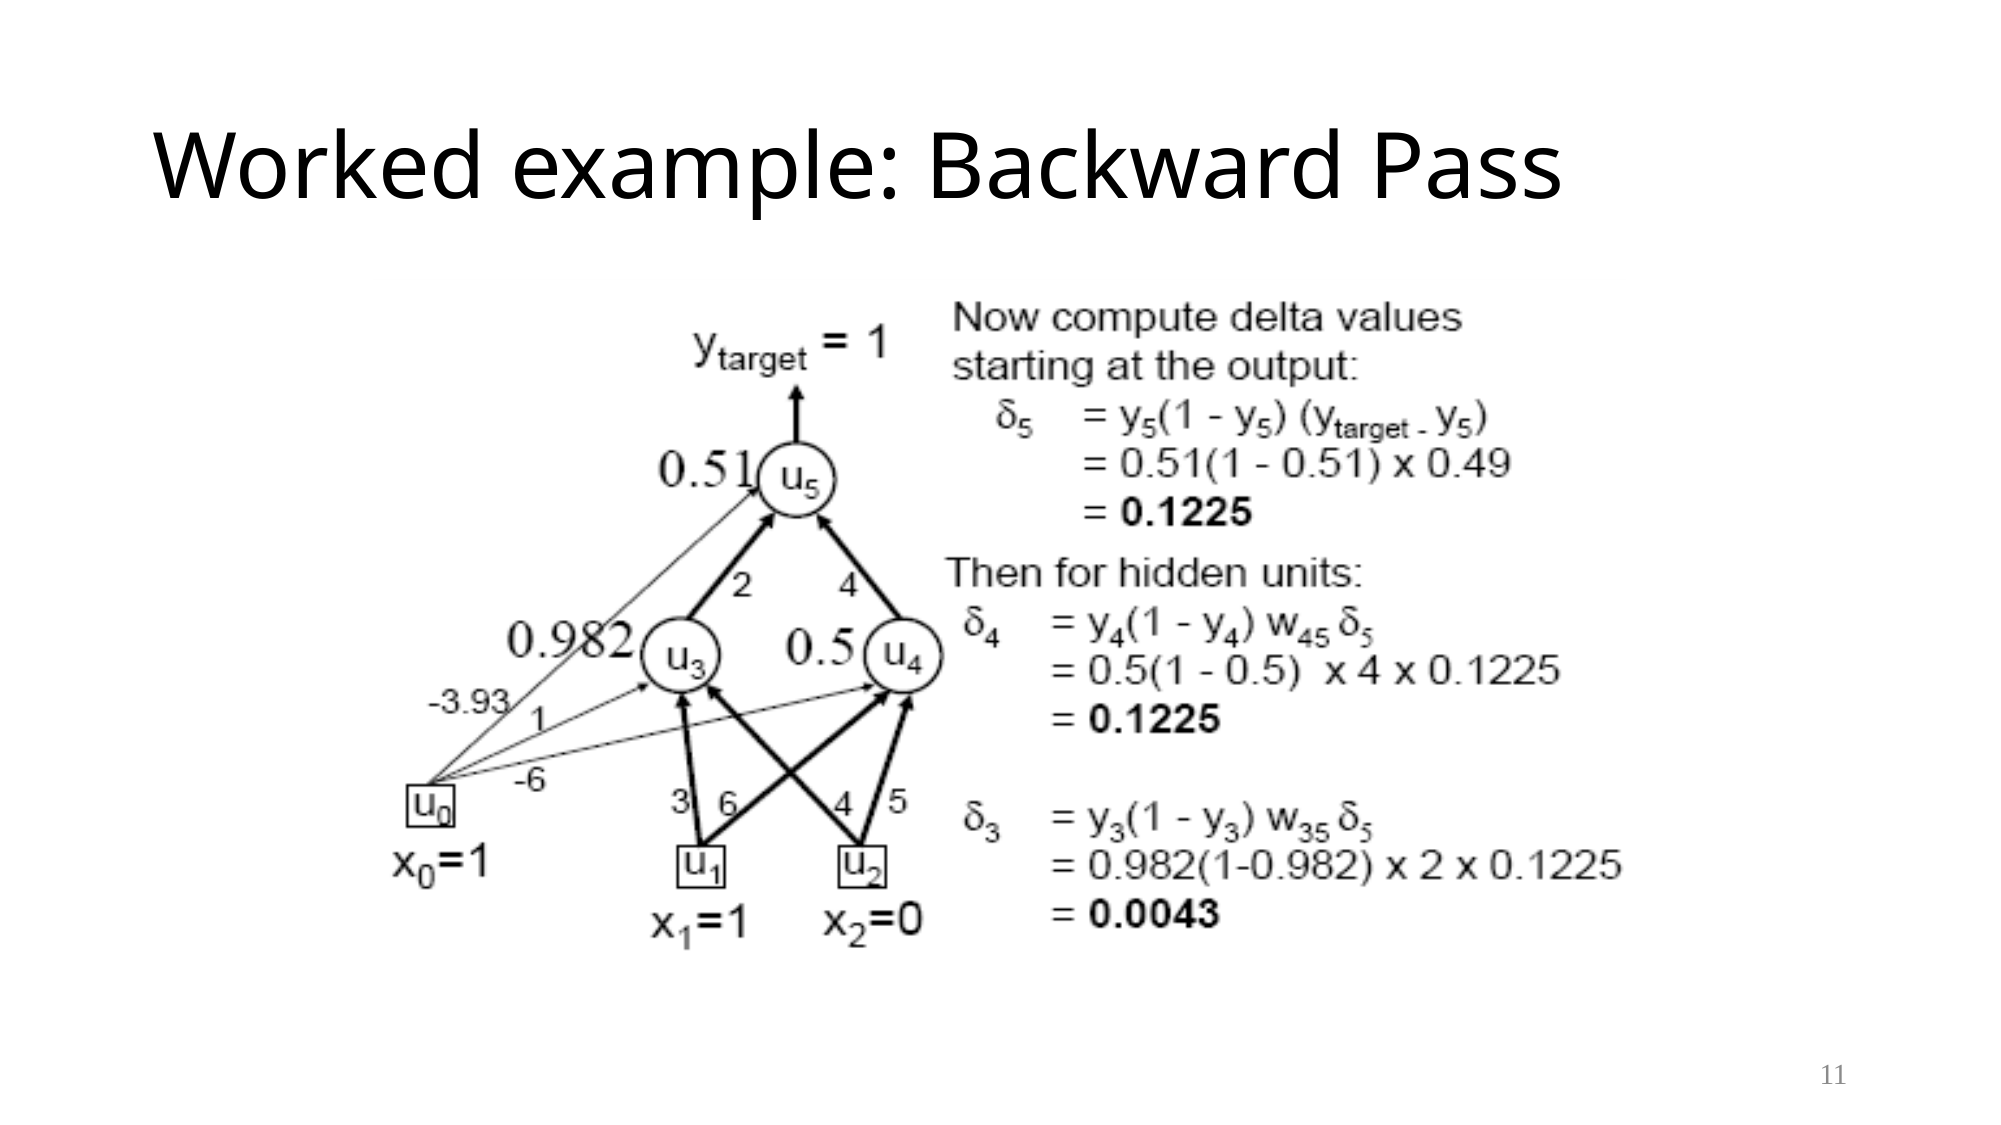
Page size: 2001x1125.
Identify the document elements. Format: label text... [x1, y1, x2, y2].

title Worked example: Backward Pass [137, 59, 1863, 278]
slide_number 11 [1412, 1042, 1863, 1103]
picture [373, 278, 1626, 963]
